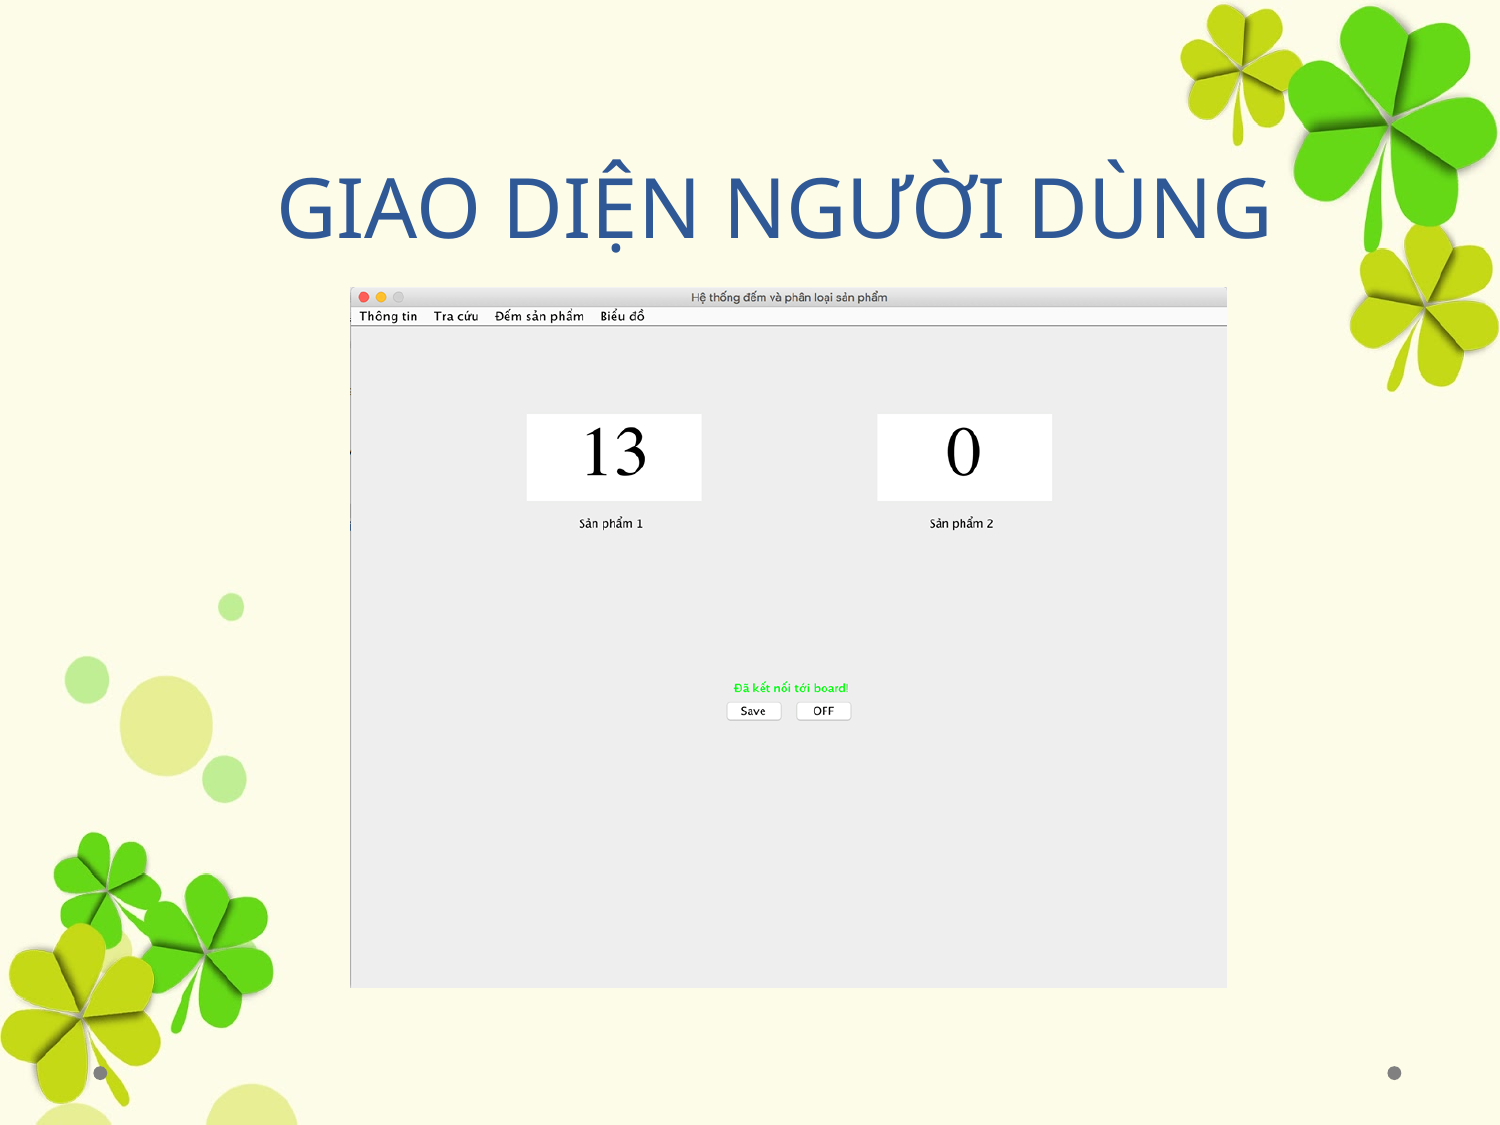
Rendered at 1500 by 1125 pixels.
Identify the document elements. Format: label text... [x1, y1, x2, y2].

picture [0, 0, 1500, 1125]
text_box GIAO DIỆN NGƯỜI DÙNG [99, 0, 1450, 263]
